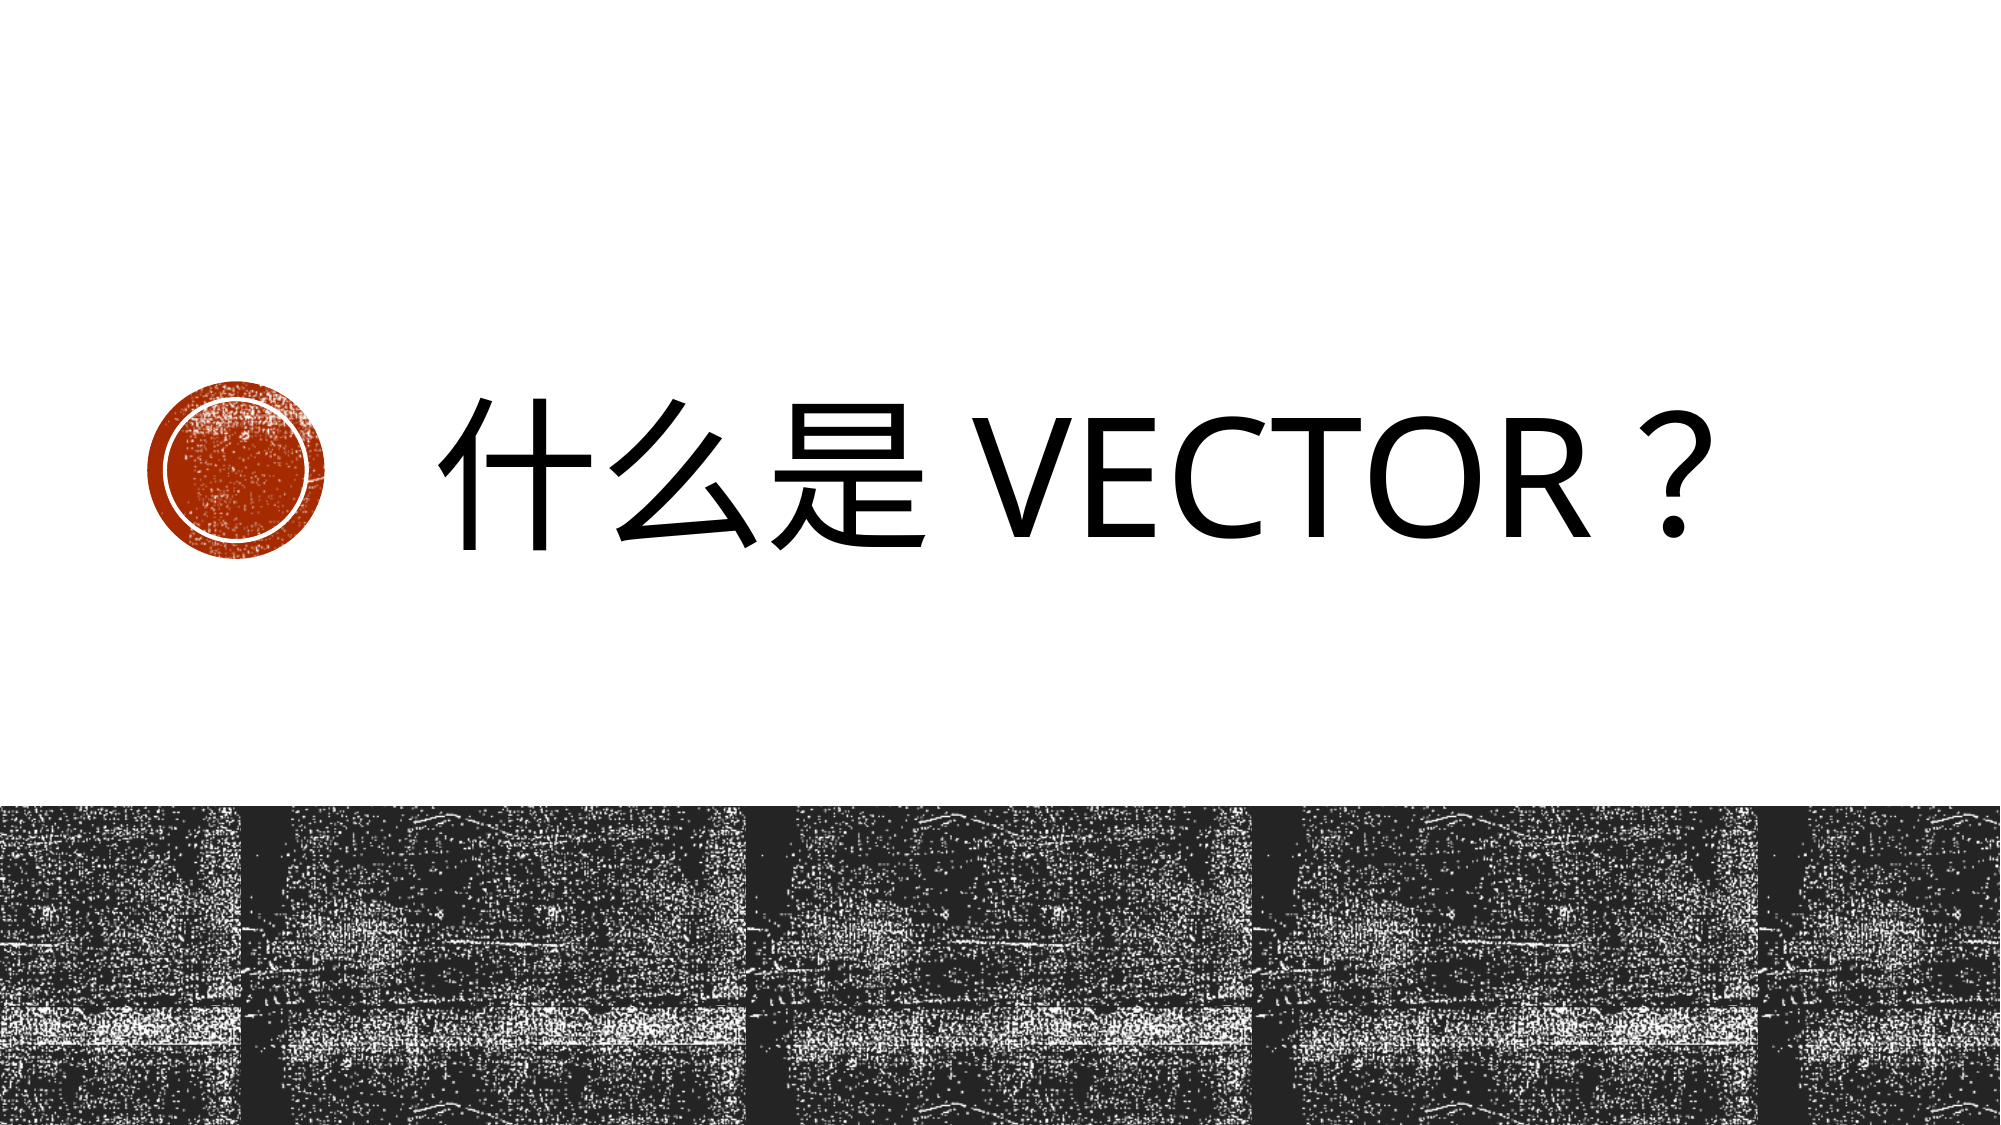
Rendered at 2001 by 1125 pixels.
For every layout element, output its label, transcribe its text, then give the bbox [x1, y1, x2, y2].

title 什么是vector？ [355, 201, 1878, 779]
